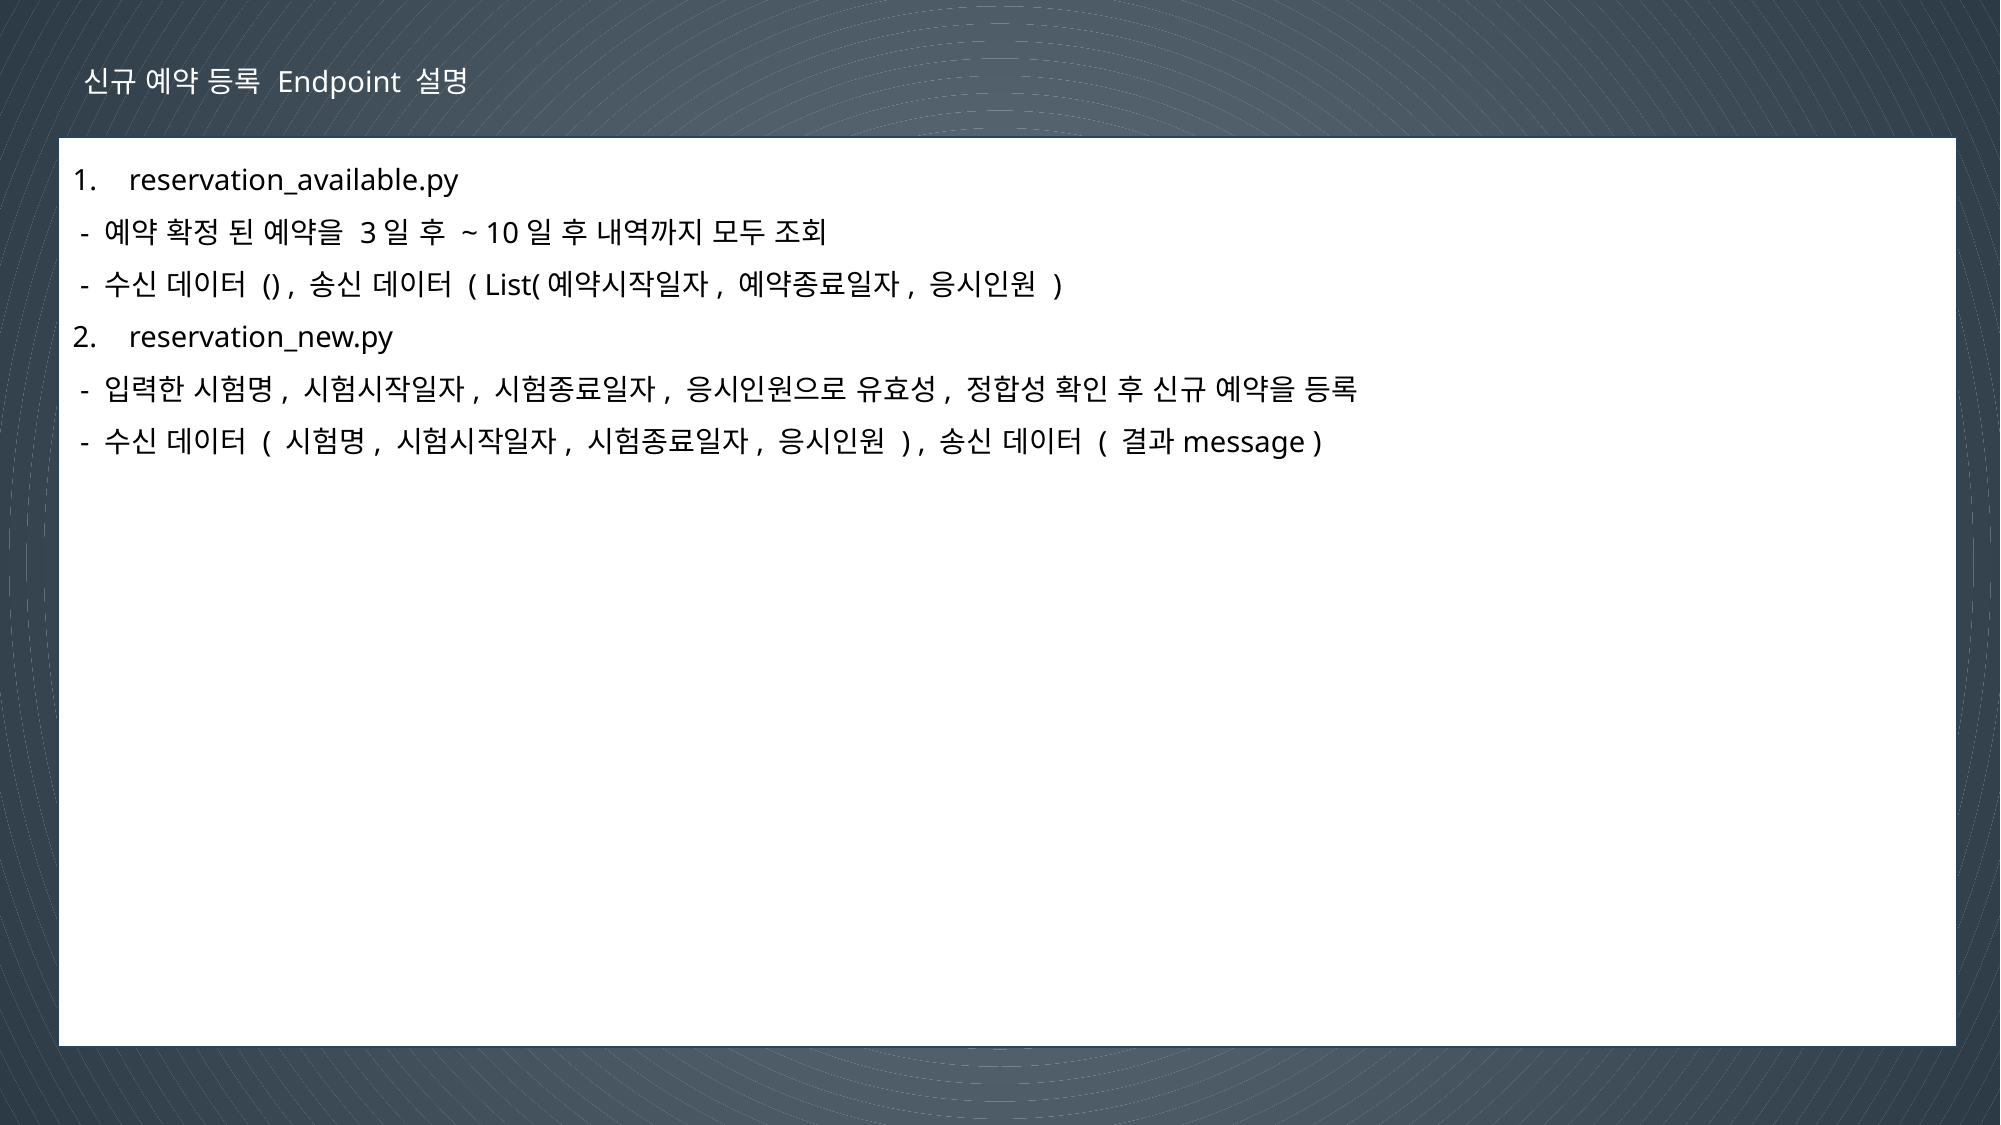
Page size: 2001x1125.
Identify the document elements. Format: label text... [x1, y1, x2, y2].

text_box reservation_available.py - 예약 확정 된 예약을 3일 후 ~ 10일 후 내역까지 모두 조회 - 수신 데이터 () , 송신 데이터 ( List(예약시작일자, 예약종료일자, 응시인원 ) reservation_new.py - 입력한 시험명, 시험시작일자, 시험종료일자, 응시인원으로 유효성, 정합성 확인 후 신규 예약을 등록 - 수신 데이터 ( 시험명, 시험시작일자, 시험종료일자, 응시인원 ) , 송신 데이터 ( 결과message ) [57, 136, 1958, 1048]
text_box 신규 예약 등록 Endpoint 설명 [68, 38, 1390, 106]
